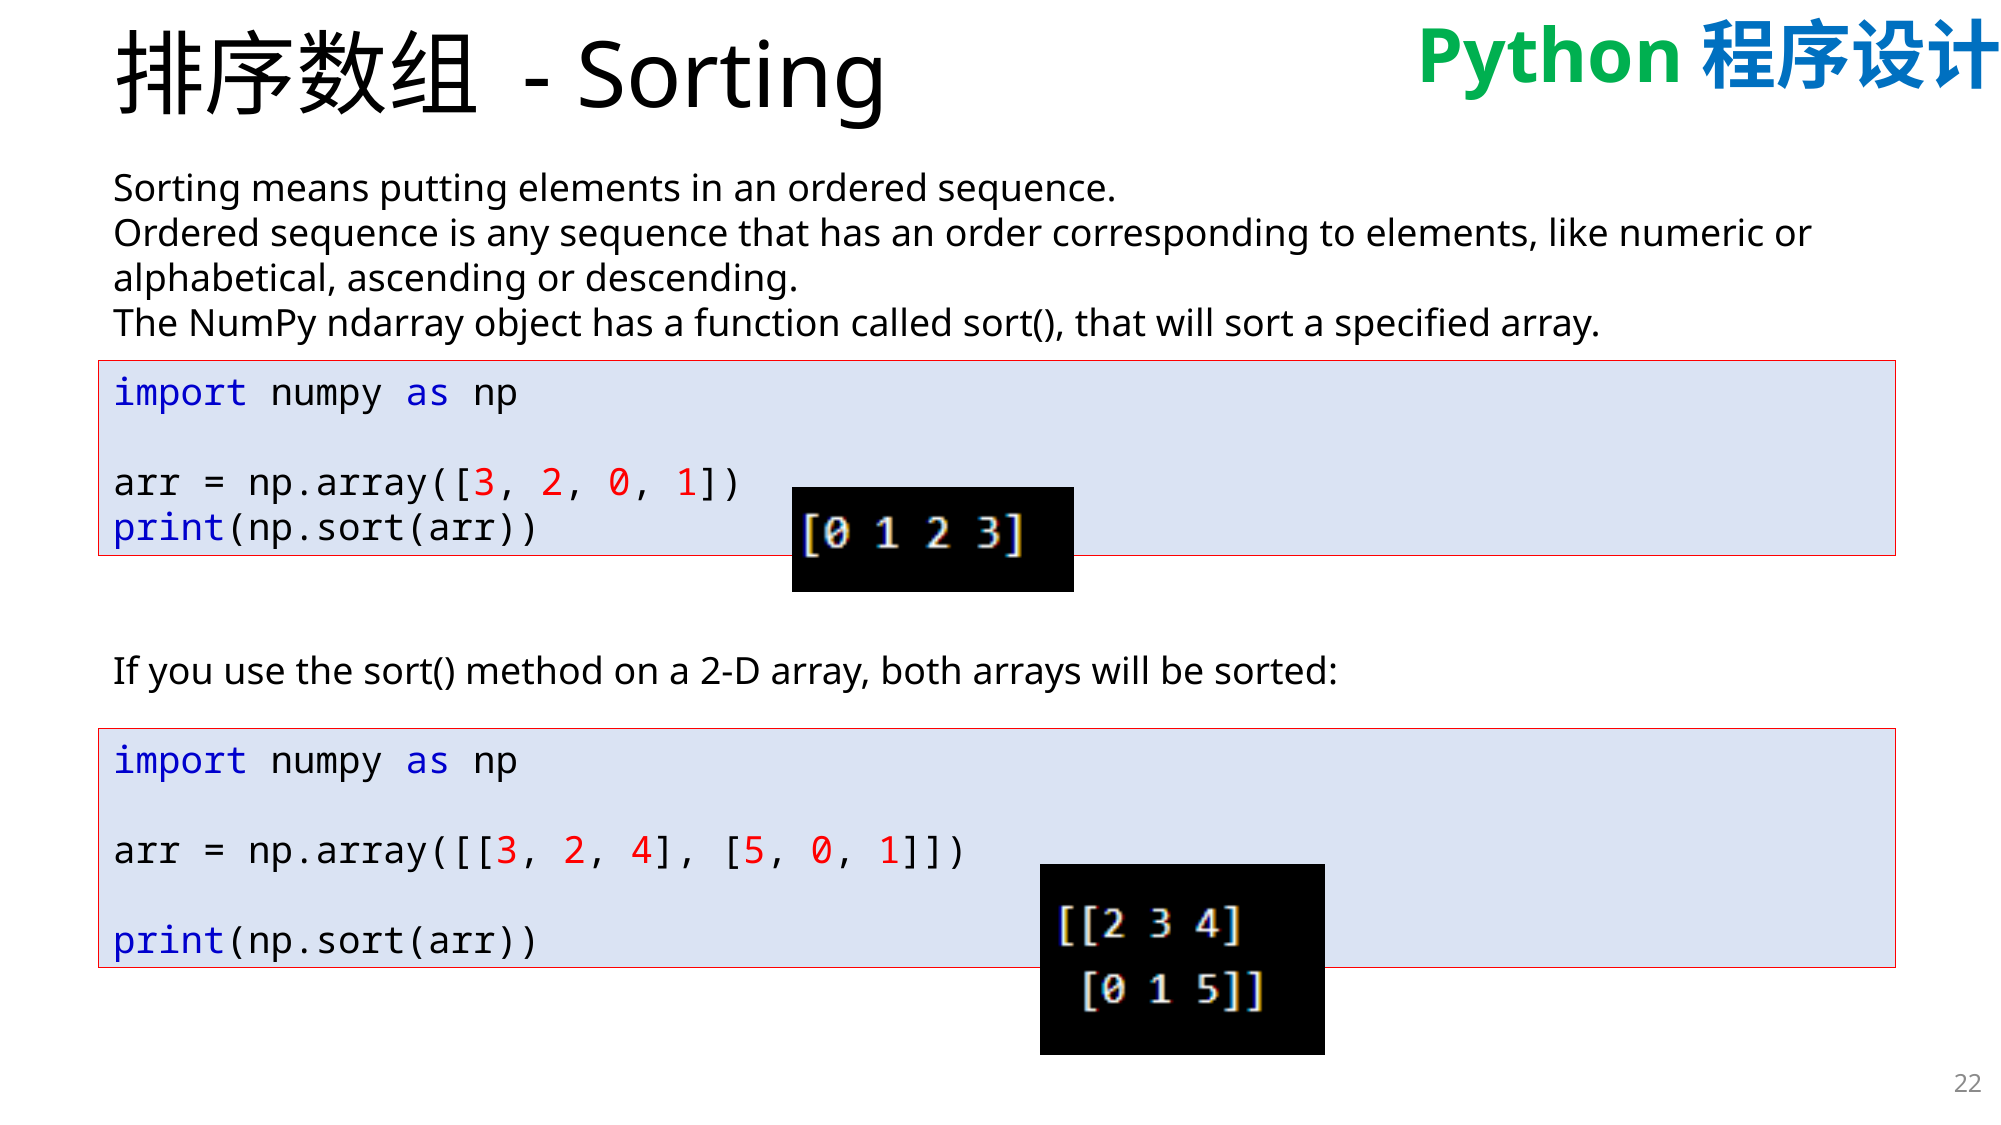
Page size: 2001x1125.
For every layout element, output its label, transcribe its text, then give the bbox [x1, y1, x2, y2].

title 排序数组 - Sorting [98, 0, 1824, 156]
text_box Sorting means putting elements in an ordered sequence. Ordered sequence is any sequence that has an order corresponding to elements, like numeric or alphabetical, ascending or descending. The NumPy ndarray object has a function called sort(), that will sort a specified array. [98, 156, 1880, 352]
picture [792, 487, 1074, 592]
text_box import numpy as np arr = np.array([3, 2, 0, 1]) print(np.sort(arr)) [98, 360, 1896, 556]
picture [1040, 864, 1325, 1055]
slide_number 22 [1841, 1054, 1998, 1115]
text_box If you use the sort() method on a 2-D array, both arrays will be sorted: [98, 639, 1941, 700]
text_box import numpy as np arr = np.array([[3, 2, 4], [5, 0, 1]]) print(np.sort(arr)) [98, 728, 1896, 968]
